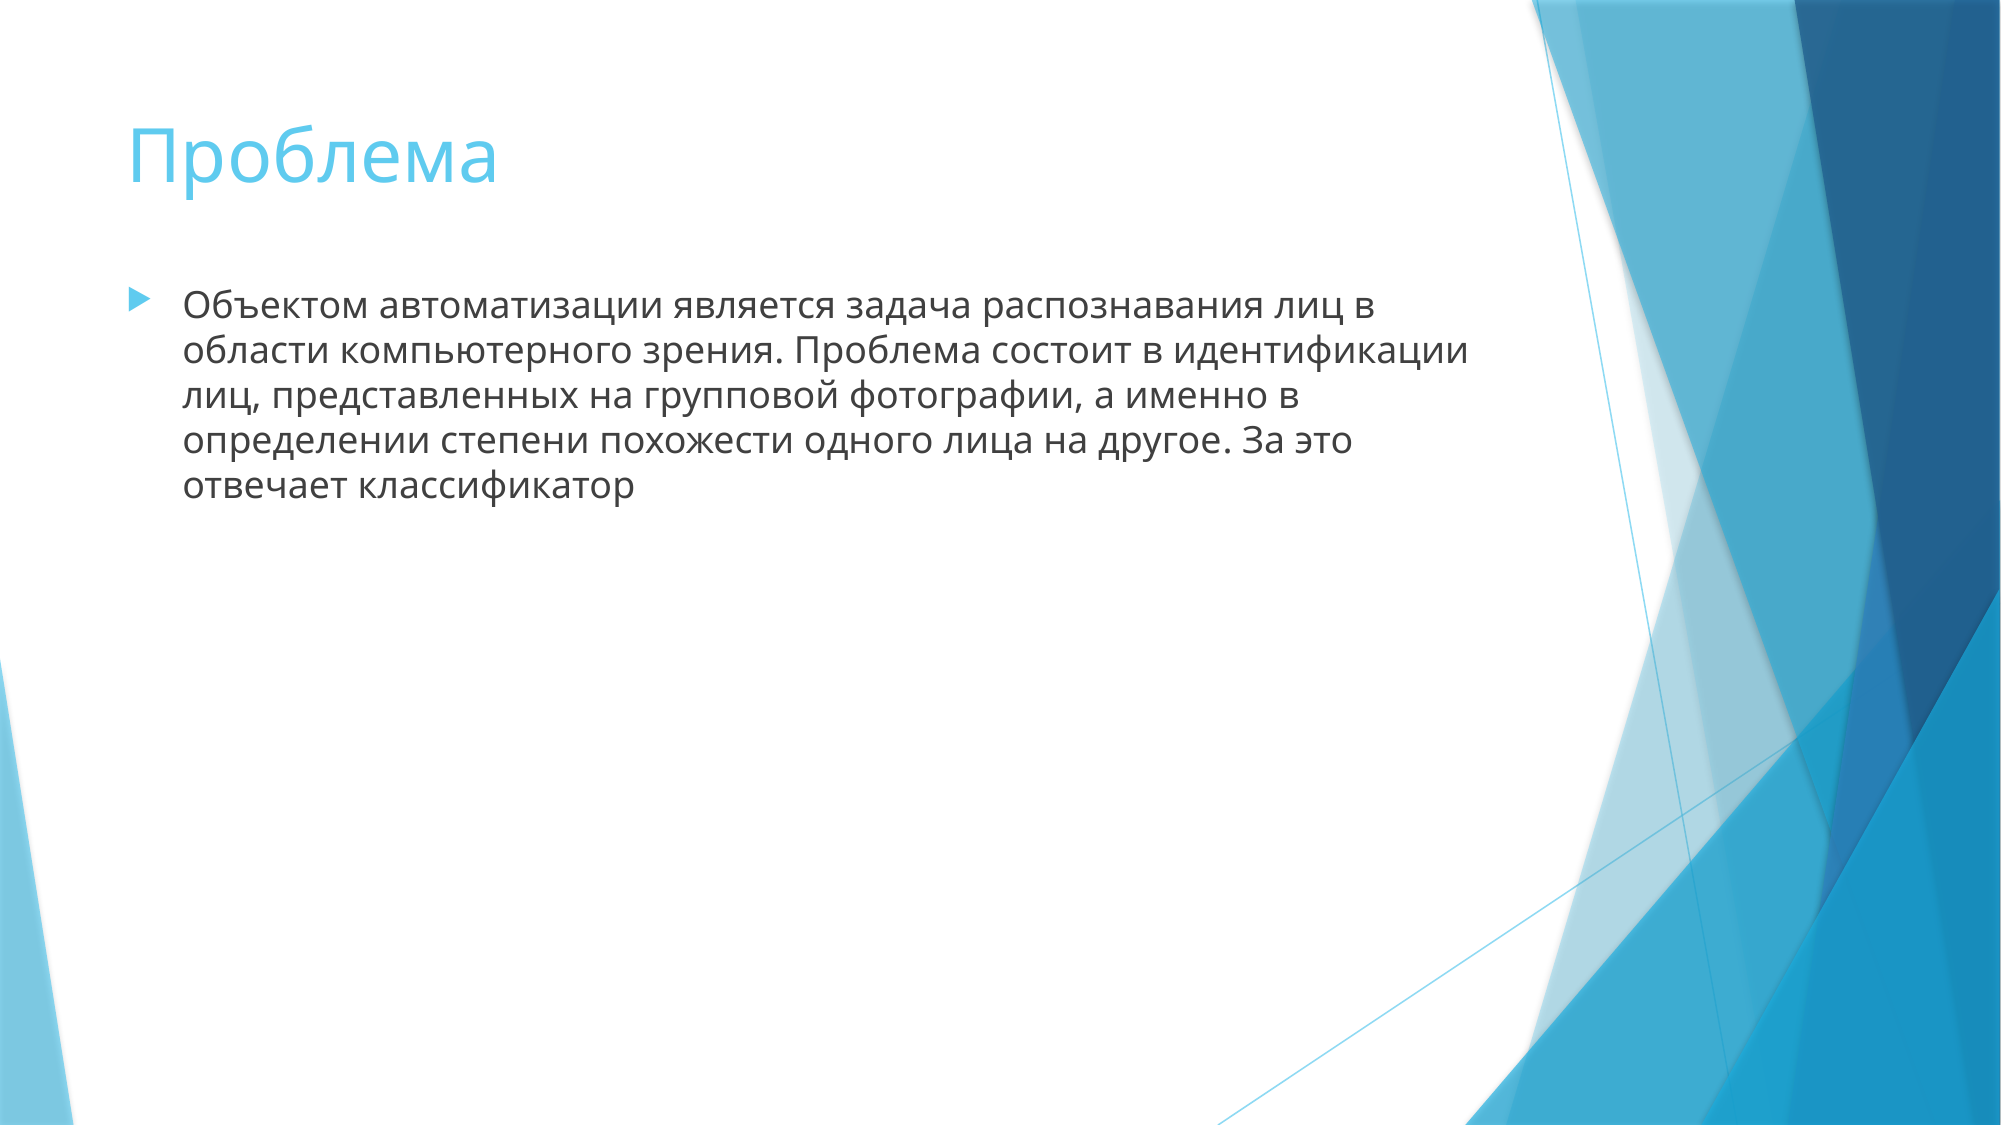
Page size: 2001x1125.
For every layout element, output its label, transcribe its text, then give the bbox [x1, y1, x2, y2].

list Объектом автоматизации является задача распознавания лиц в области компьютерного зрения. Проблема состоит в идентификации лиц, представленных на групповой фотографии, а именно в определении степени похожести одного лица на другое. За это отвечает классификатор [111, 273, 1522, 911]
title Проблема [111, 99, 1522, 273]
